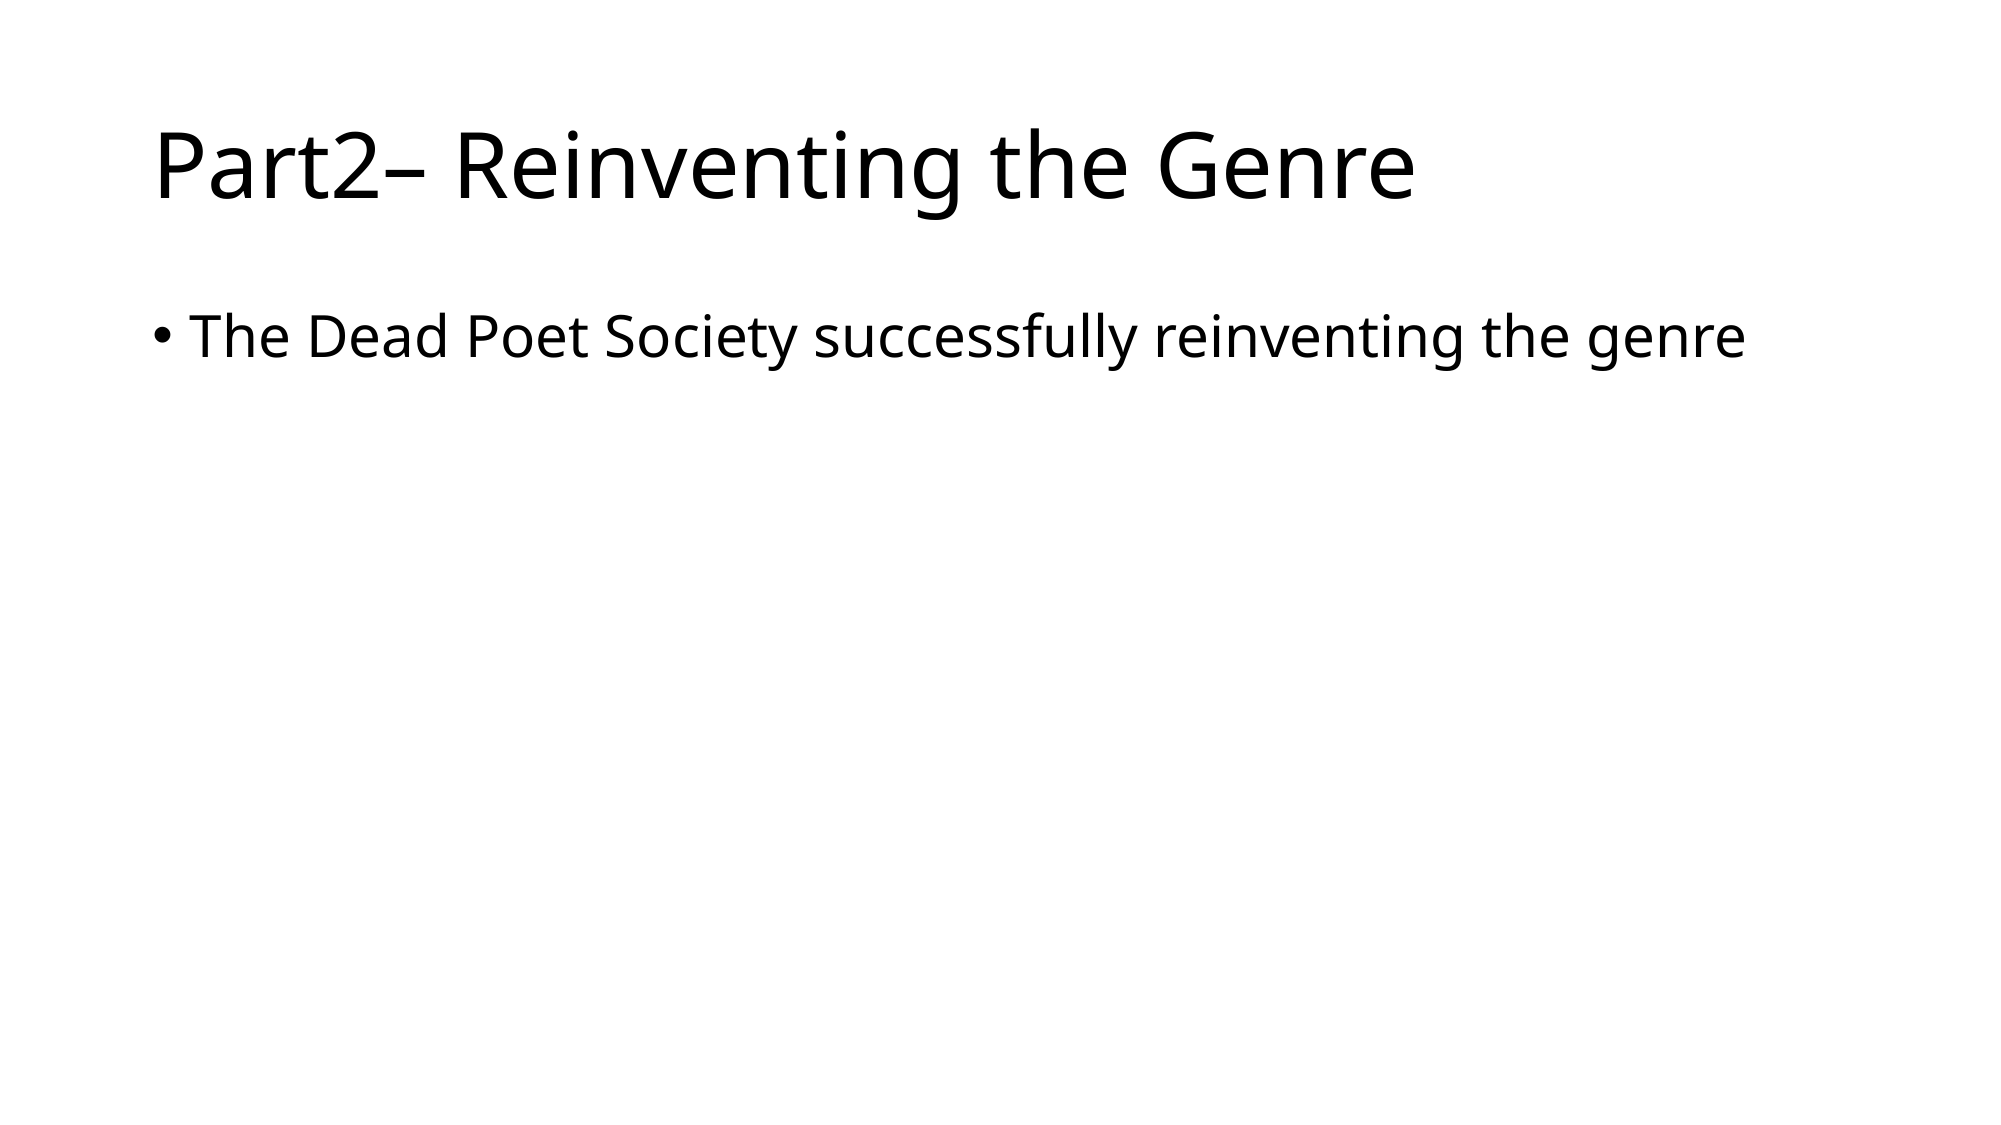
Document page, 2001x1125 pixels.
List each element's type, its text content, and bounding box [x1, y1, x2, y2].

title Part2– Reinventing the Genre [137, 59, 1863, 278]
list The Dead Poet Society successfully reinventing the genre [137, 299, 1863, 1014]
